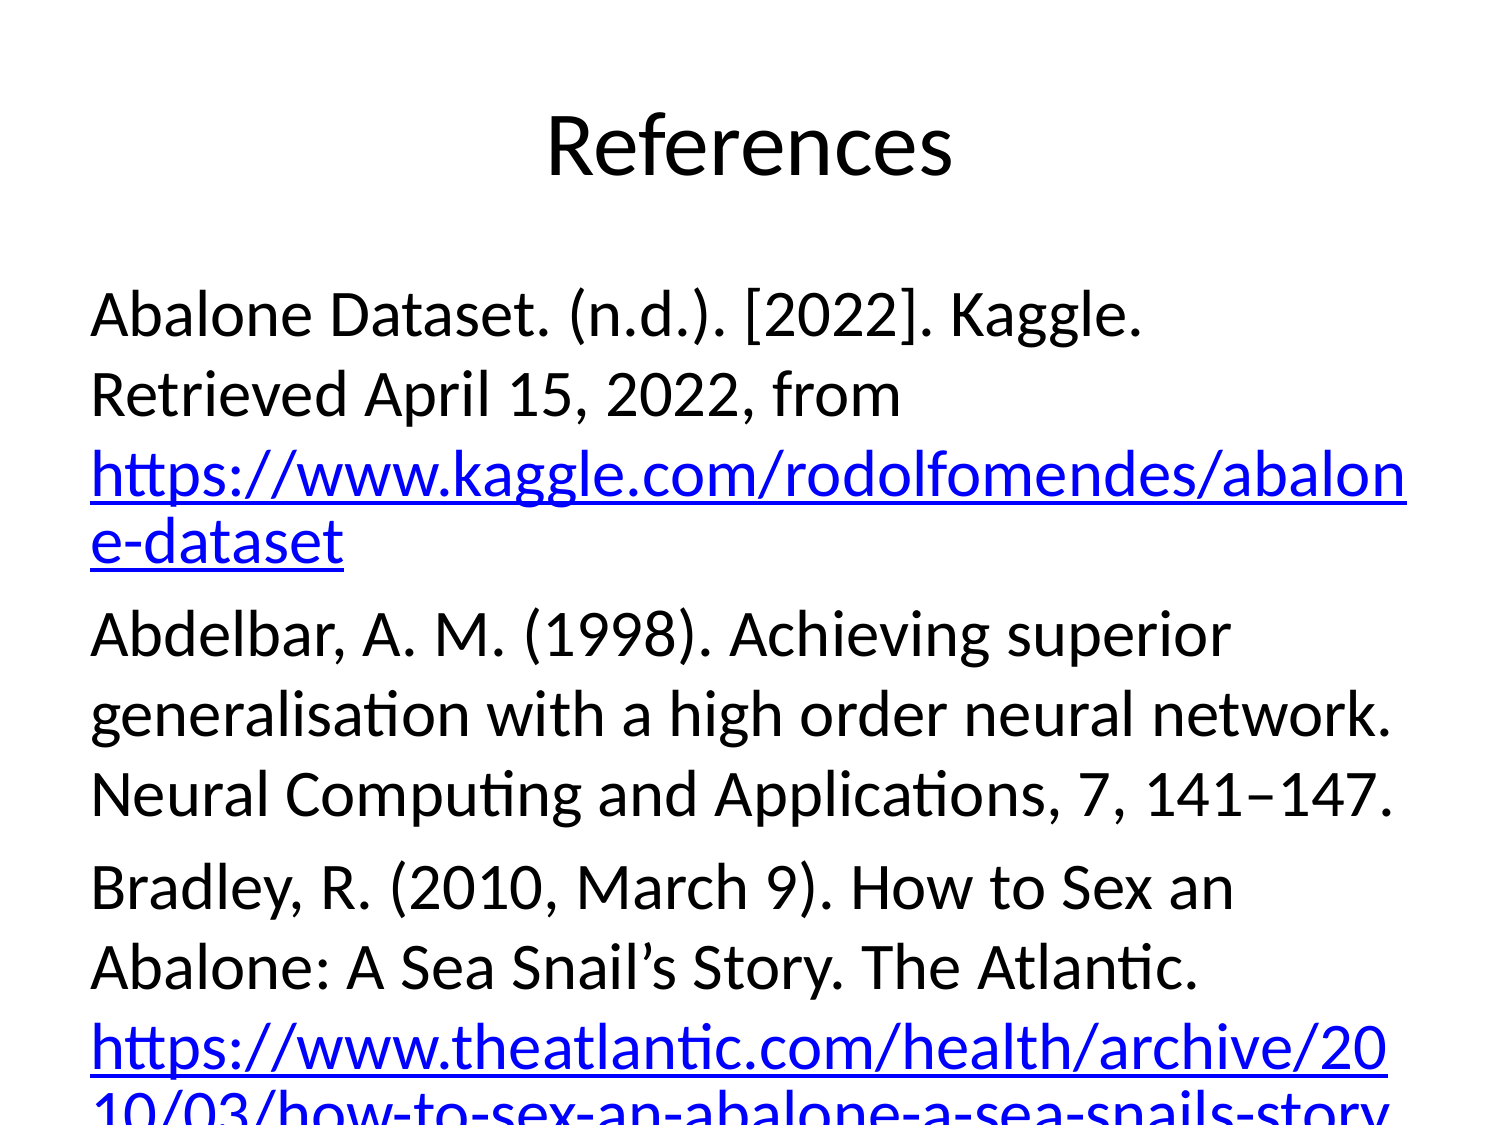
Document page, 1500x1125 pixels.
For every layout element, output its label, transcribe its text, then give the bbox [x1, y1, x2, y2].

list Abalone Dataset. (n.d.). [2022]. Kaggle. Retrieved April 15, 2022, from https://www.kaggle.com/rodolfomendes/abalone-dataset Abdelbar, A. M. (1998). Achieving superior generalisation with a high order neural network. Neural Computing and Applications, 7, 141–147. Bradley, R. (2010, March 9). How to Sex an Abalone: A Sea Snail’s Story. The Atlantic. https://www.theatlantic.com/health/archive/2010/03/how-to-sex-an-abalone-a-sea-snails-story/37198/ [75, 262, 1425, 1005]
title References [75, 45, 1425, 233]
